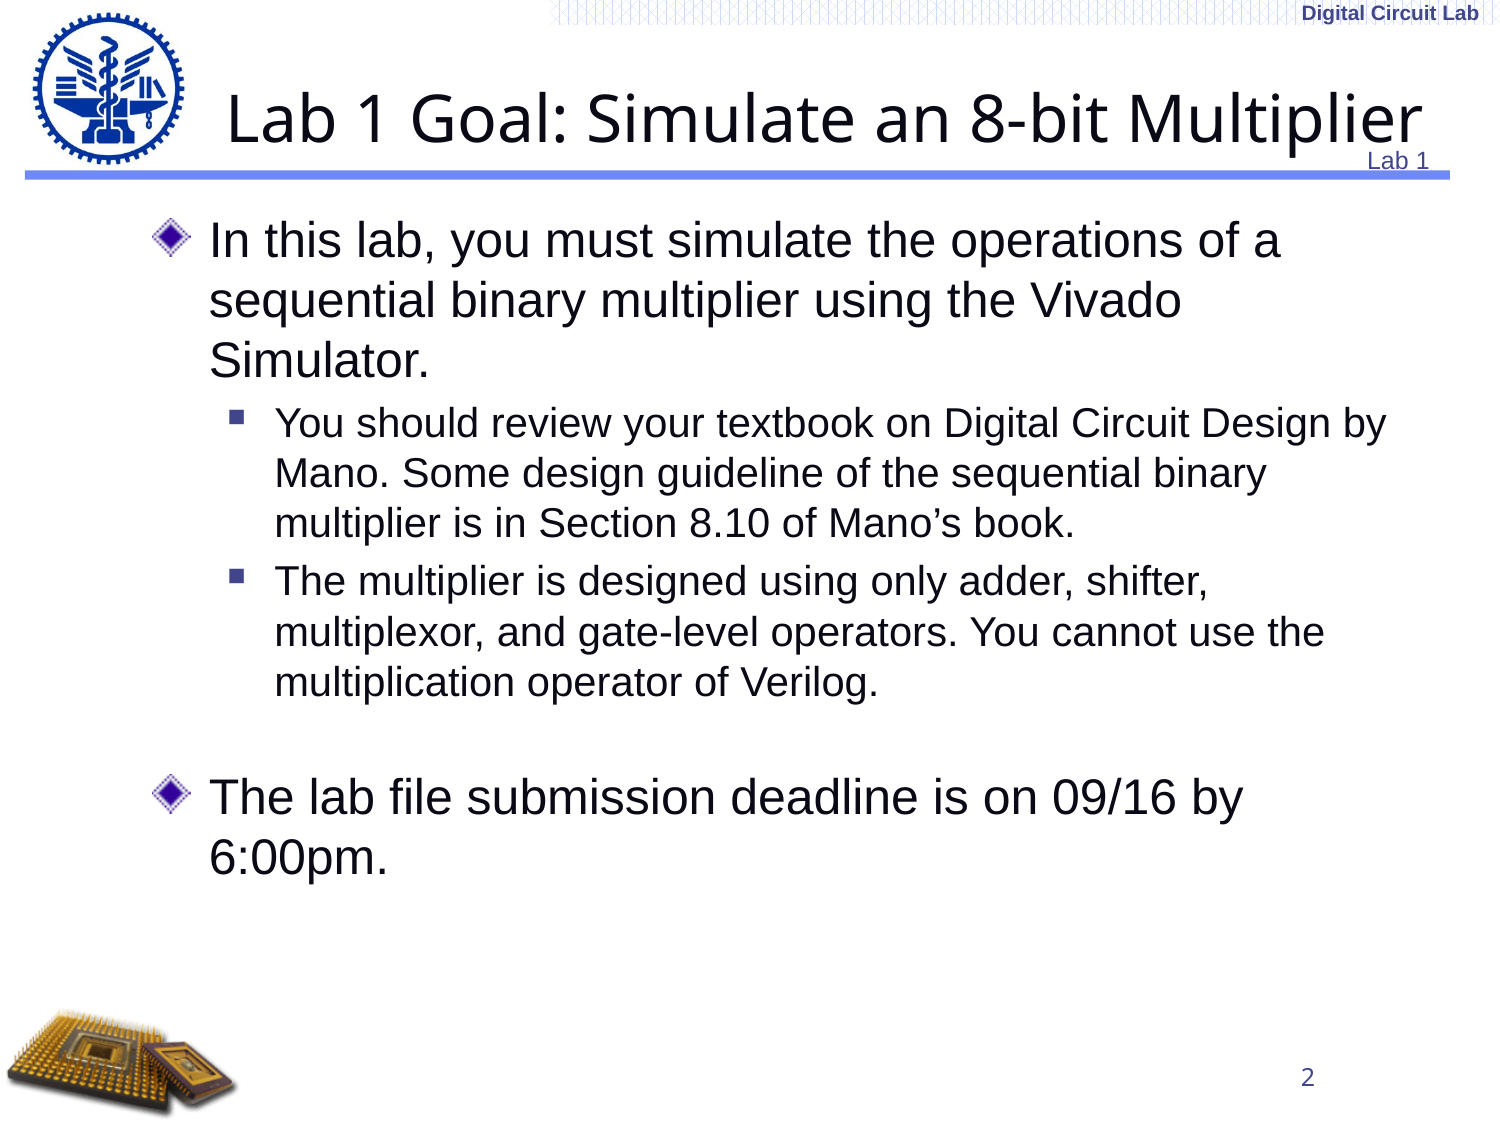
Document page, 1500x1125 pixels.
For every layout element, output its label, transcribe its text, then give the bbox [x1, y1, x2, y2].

picture [152, 218, 191, 257]
list In this lab, you must simulate the operations of a sequential binary multiplier using the Vivado Simulator. You should review your textbook on Digital Circuit Design by Mano. Some design guideline of the sequential binary multiplier is in Section 8.10 of Mano’s book. The multiplier is designed using only adder, shifter, multiplexor, and gate-level operators. You cannot use the multiplication operator of Verilog. The lab file submission deadline is on 09/16 by 6:00pm. [137, 200, 1413, 1050]
title Lab 1 Goal: Simulate an 8-bit Multiplier [200, 24, 1450, 163]
picture [29, 7, 190, 169]
picture [0, 1004, 250, 1121]
picture [152, 774, 191, 814]
slide_number 2 [1115, 1042, 1500, 1103]
